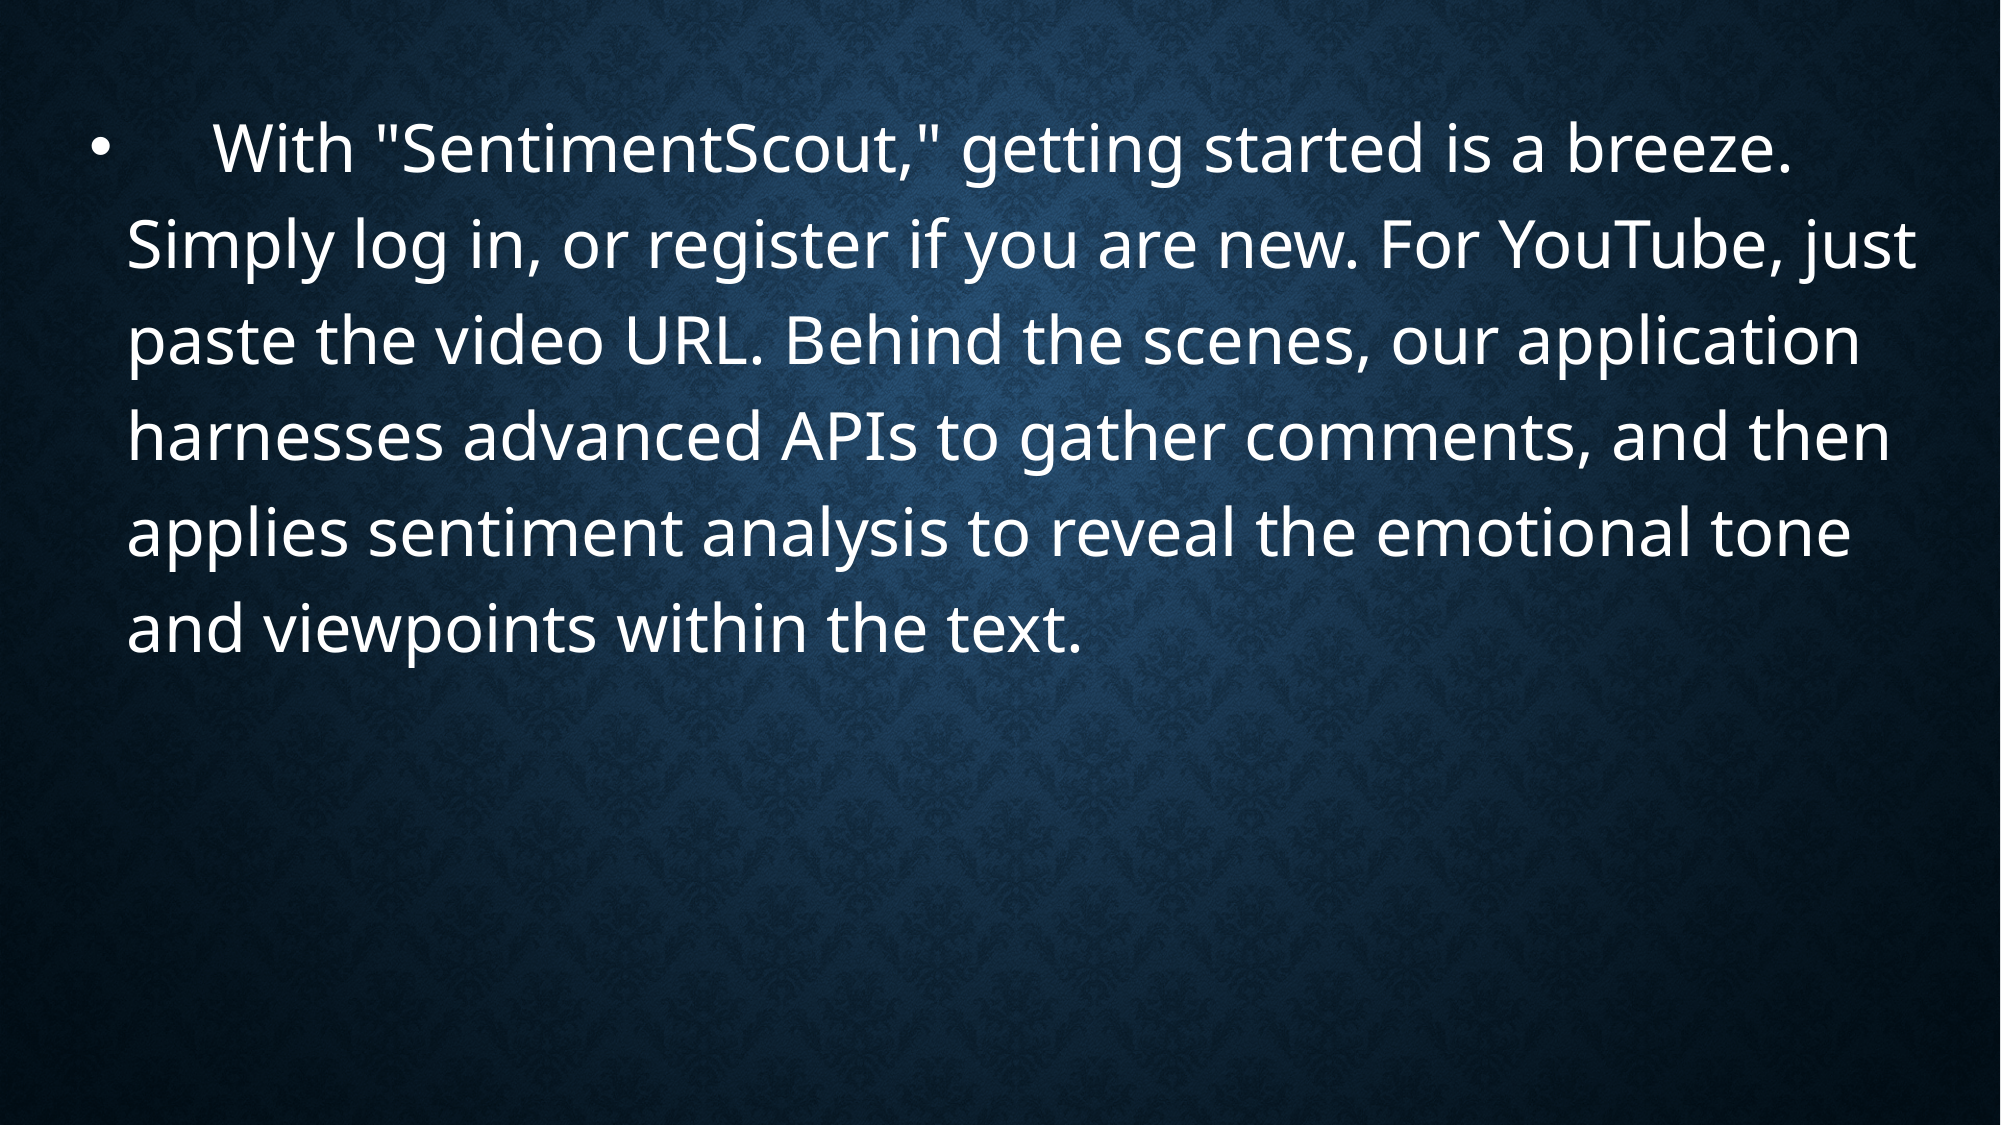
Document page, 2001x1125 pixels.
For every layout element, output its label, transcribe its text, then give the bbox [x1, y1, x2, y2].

list With "SentimentScout," getting started is a breeze. Simply log in, or register if you are new. For YouTube, just paste the video URL. Behind the scenes, our application harnesses advanced APIs to gather comments, and then applies sentiment analysis to reveal the emotional tone and viewpoints within the text. [74, 82, 1962, 1073]
